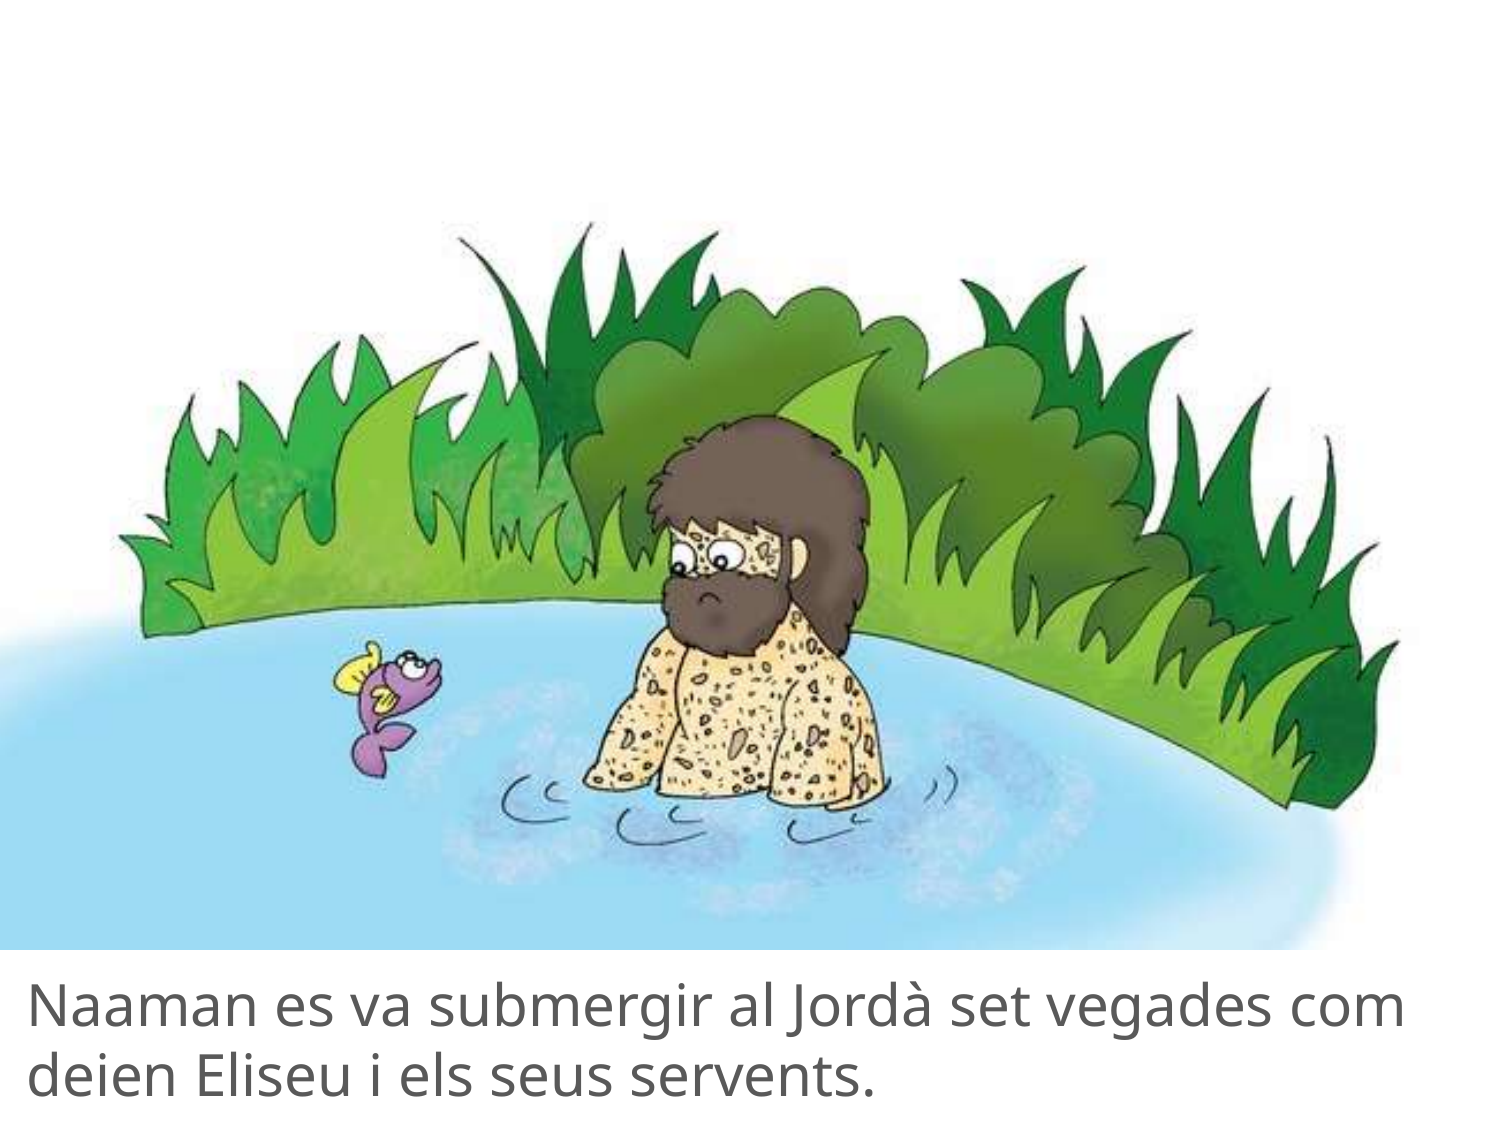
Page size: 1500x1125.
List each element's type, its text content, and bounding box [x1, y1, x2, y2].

text_box Naaman es va submergir al Jordà set vegades com deien Eliseu i els seus servents. [11, 961, 1498, 1116]
picture [0, 1, 1498, 950]
